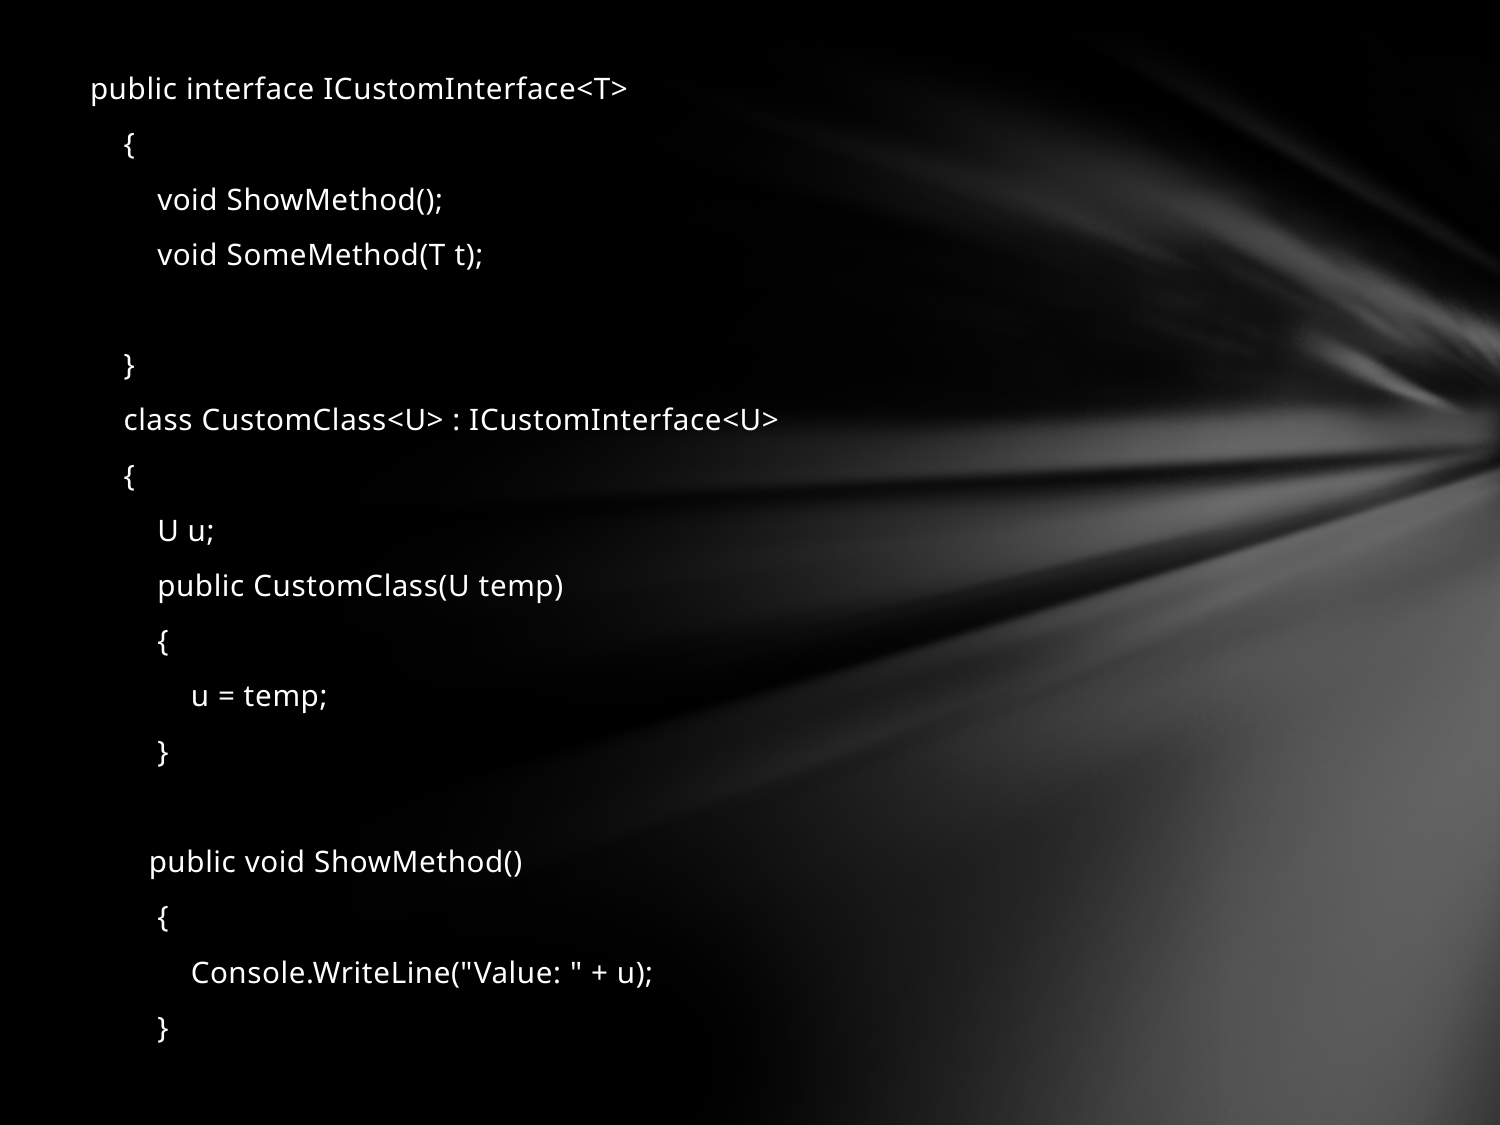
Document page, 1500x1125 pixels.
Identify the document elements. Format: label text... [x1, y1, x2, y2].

list public interface ICustomInterface<T> { void ShowMethod(); void SomeMethod(T t); } class CustomClass<U> : ICustomInterface<U> { U u; public CustomClass(U temp) { u = temp; } public void ShowMethod() { Console.WriteLine("Value: " + u); } [75, 62, 1425, 1063]
